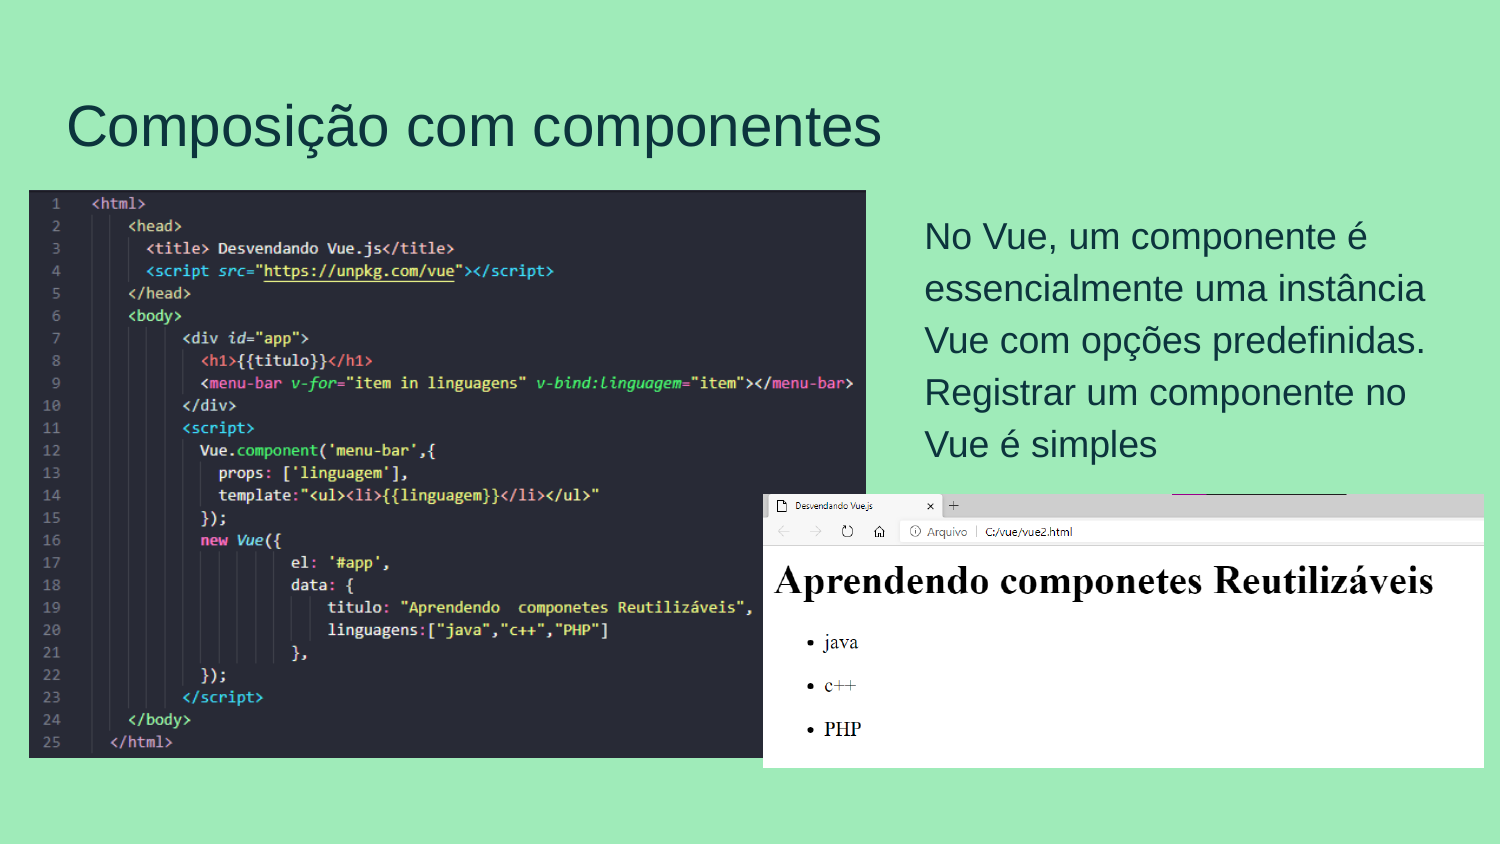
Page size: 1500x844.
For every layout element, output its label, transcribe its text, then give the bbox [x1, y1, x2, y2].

picture [29, 190, 1485, 769]
title Composição com componentes [51, 72, 1449, 167]
list No Vue, um componente é essencialmente uma instância Vue com opções predefinidas. Registrar um componente no Vue é simples [909, 190, 1484, 494]
